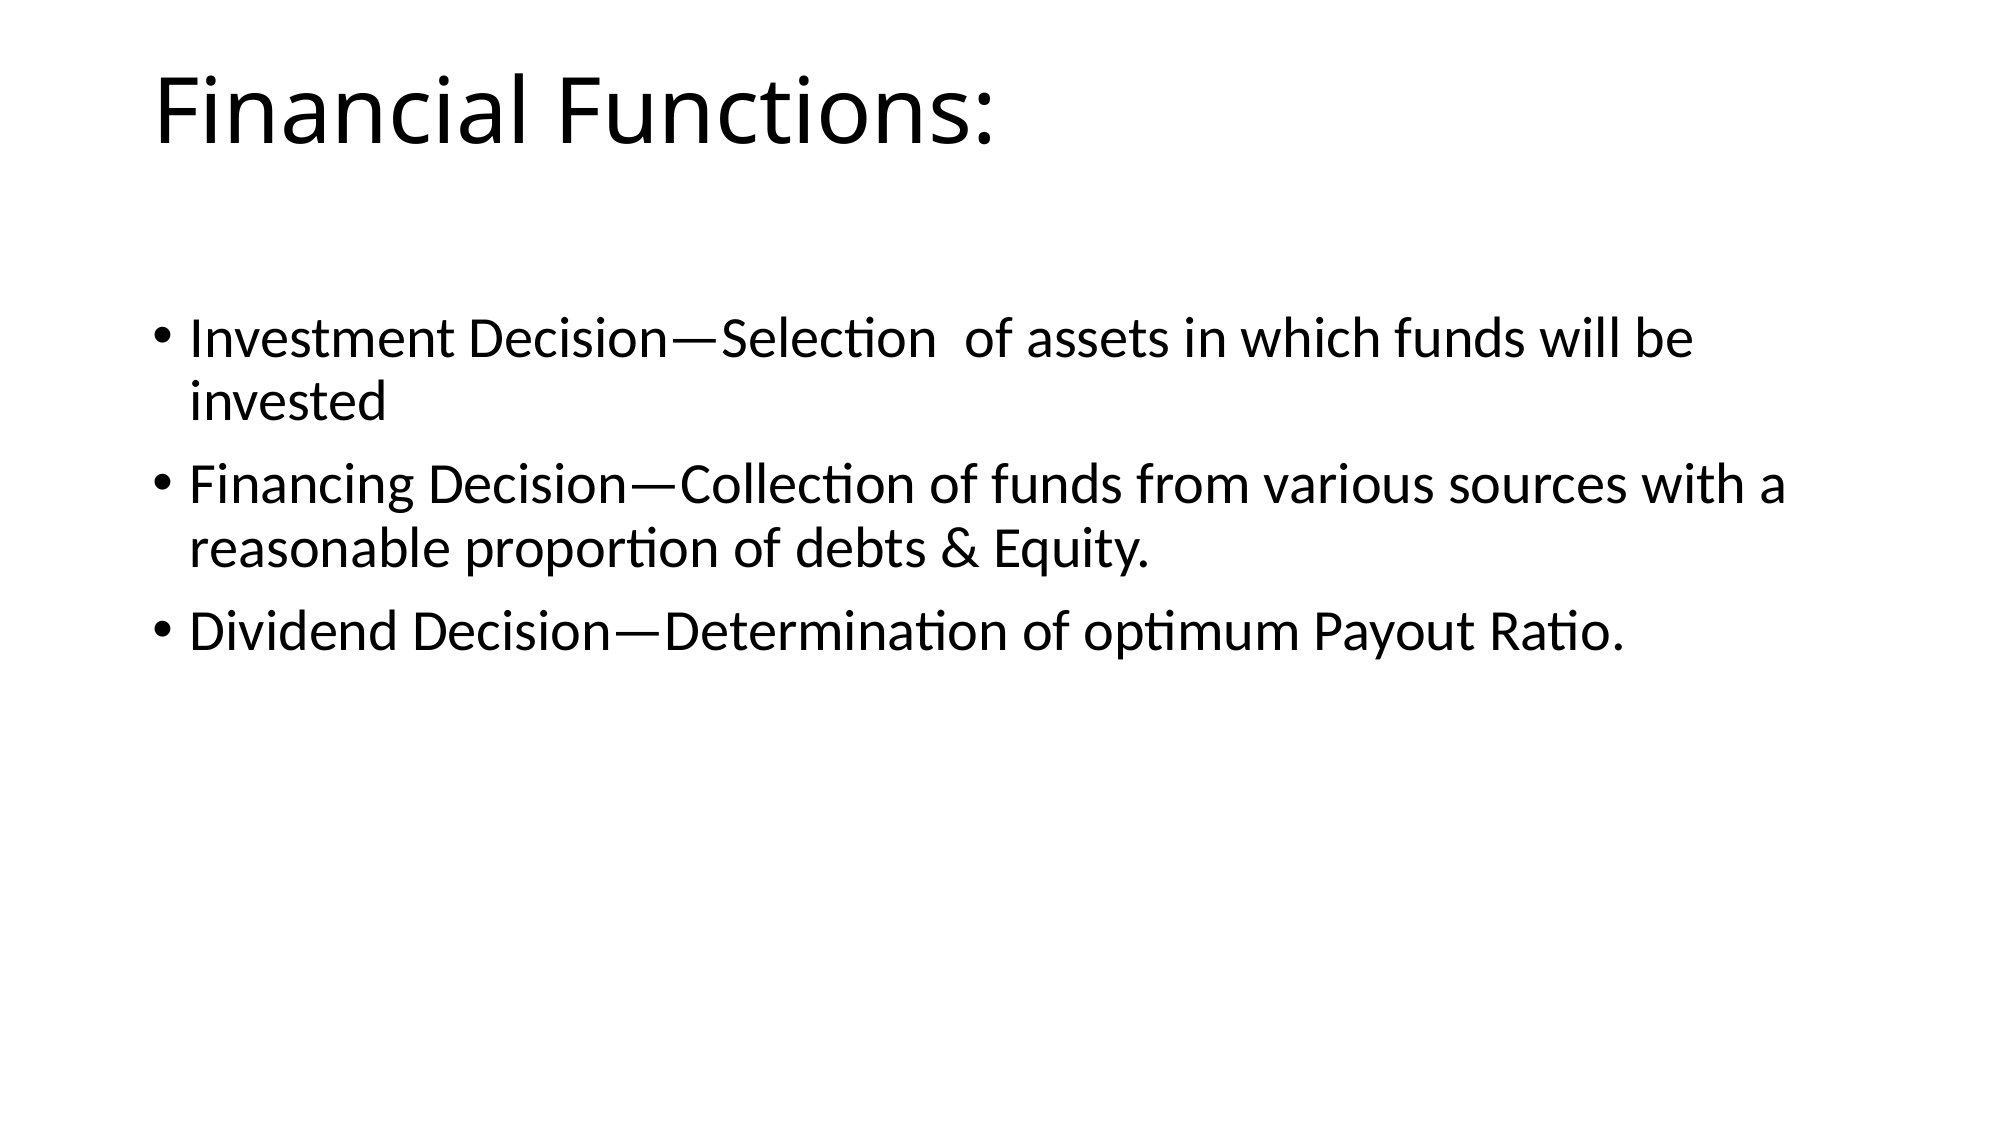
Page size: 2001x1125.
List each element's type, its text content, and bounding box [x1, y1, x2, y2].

title Financial Functions: [137, 59, 1863, 278]
list Investment Decision—Selection of assets in which funds will be invested Financing Decision—Collection of funds from various sources with a reasonable proportion of debts & Equity. Dividend Decision—Determination of optimum Payout Ratio. [137, 299, 1863, 1014]
